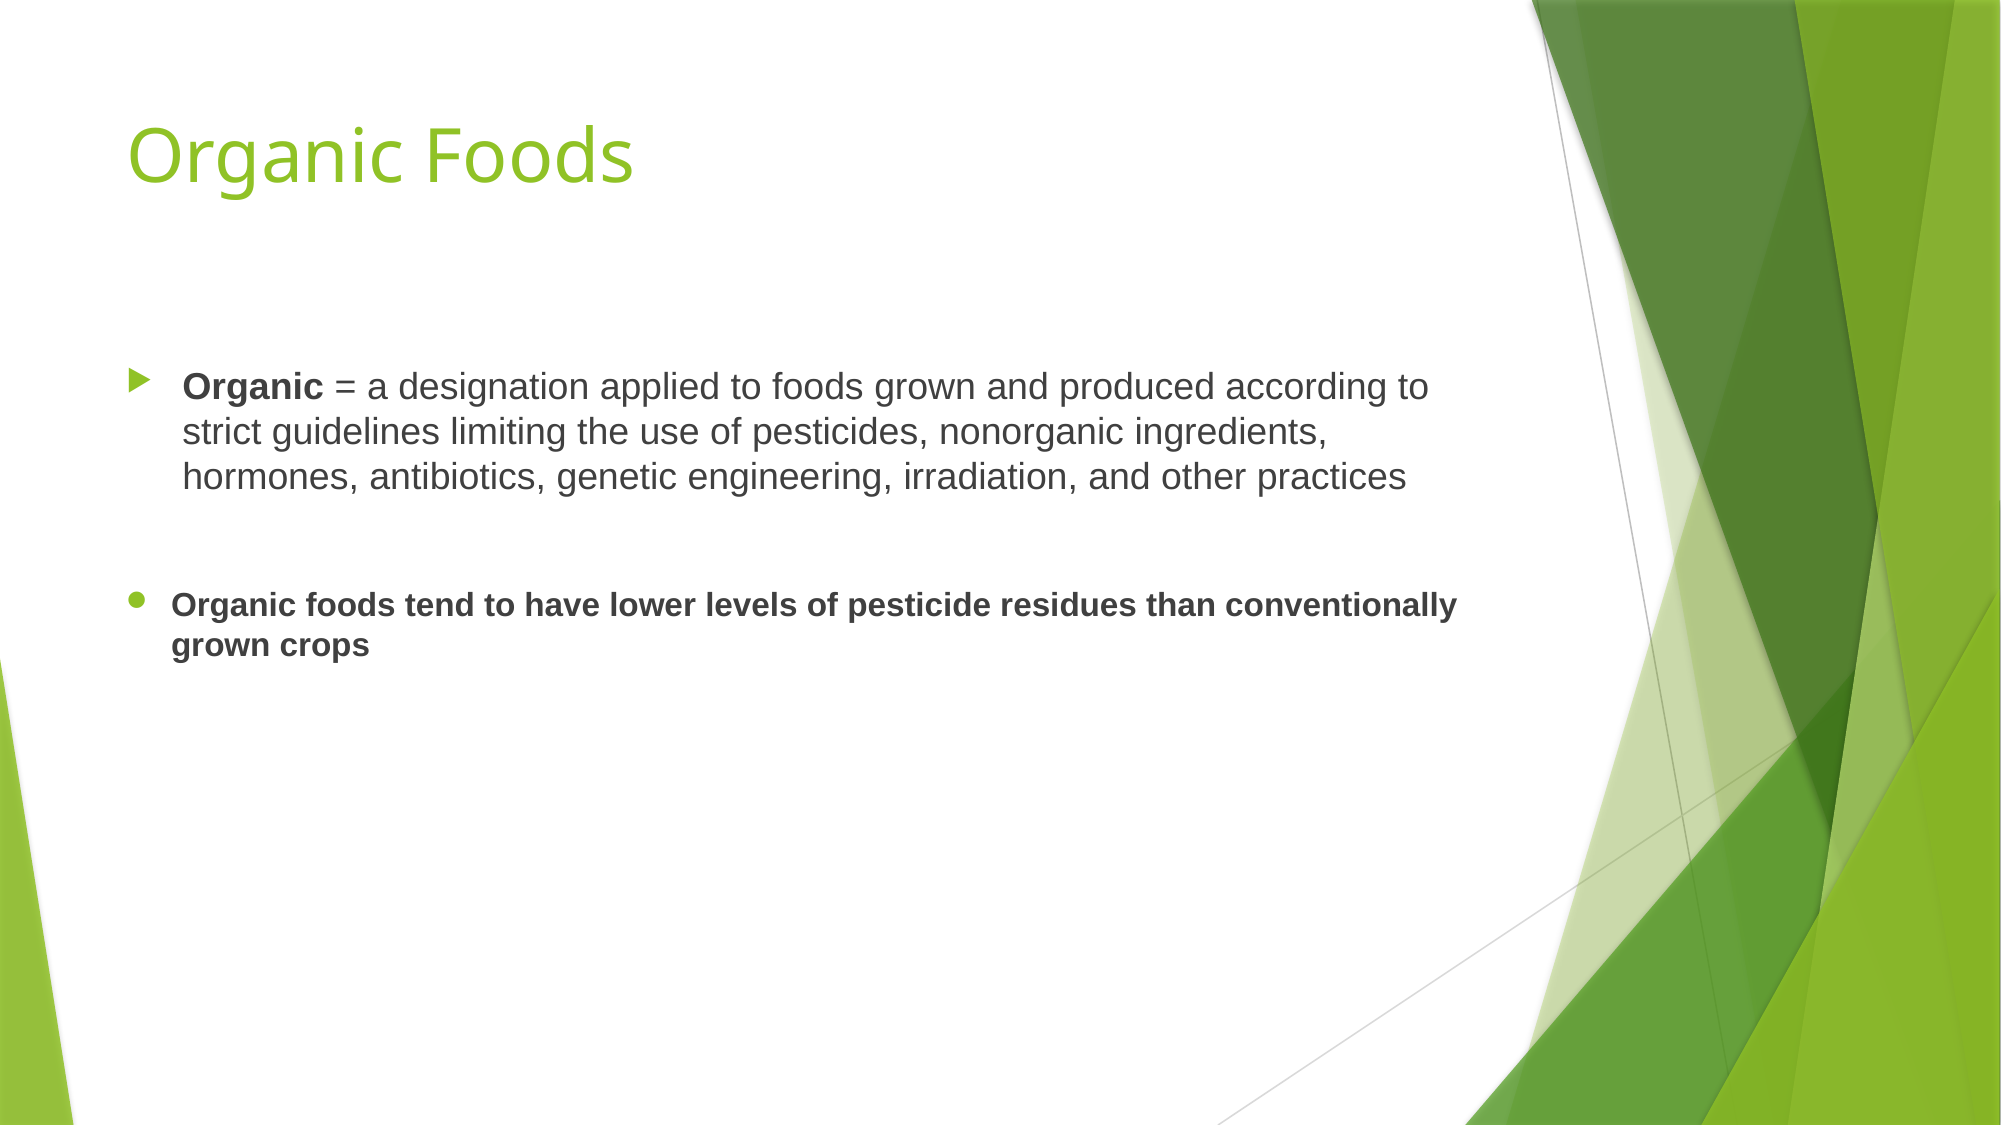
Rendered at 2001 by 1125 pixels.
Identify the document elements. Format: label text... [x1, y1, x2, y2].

list Organic = a designation applied to foods grown and produced according to strict guidelines limiting the use of pesticides, nonorganic ingredients, hormones, antibiotics, genetic engineering, irradiation, and other practices Organic foods tend to have lower levels of pesticide residues than conventionally grown crops [111, 354, 1522, 992]
title Organic Foods [111, 99, 1522, 317]
